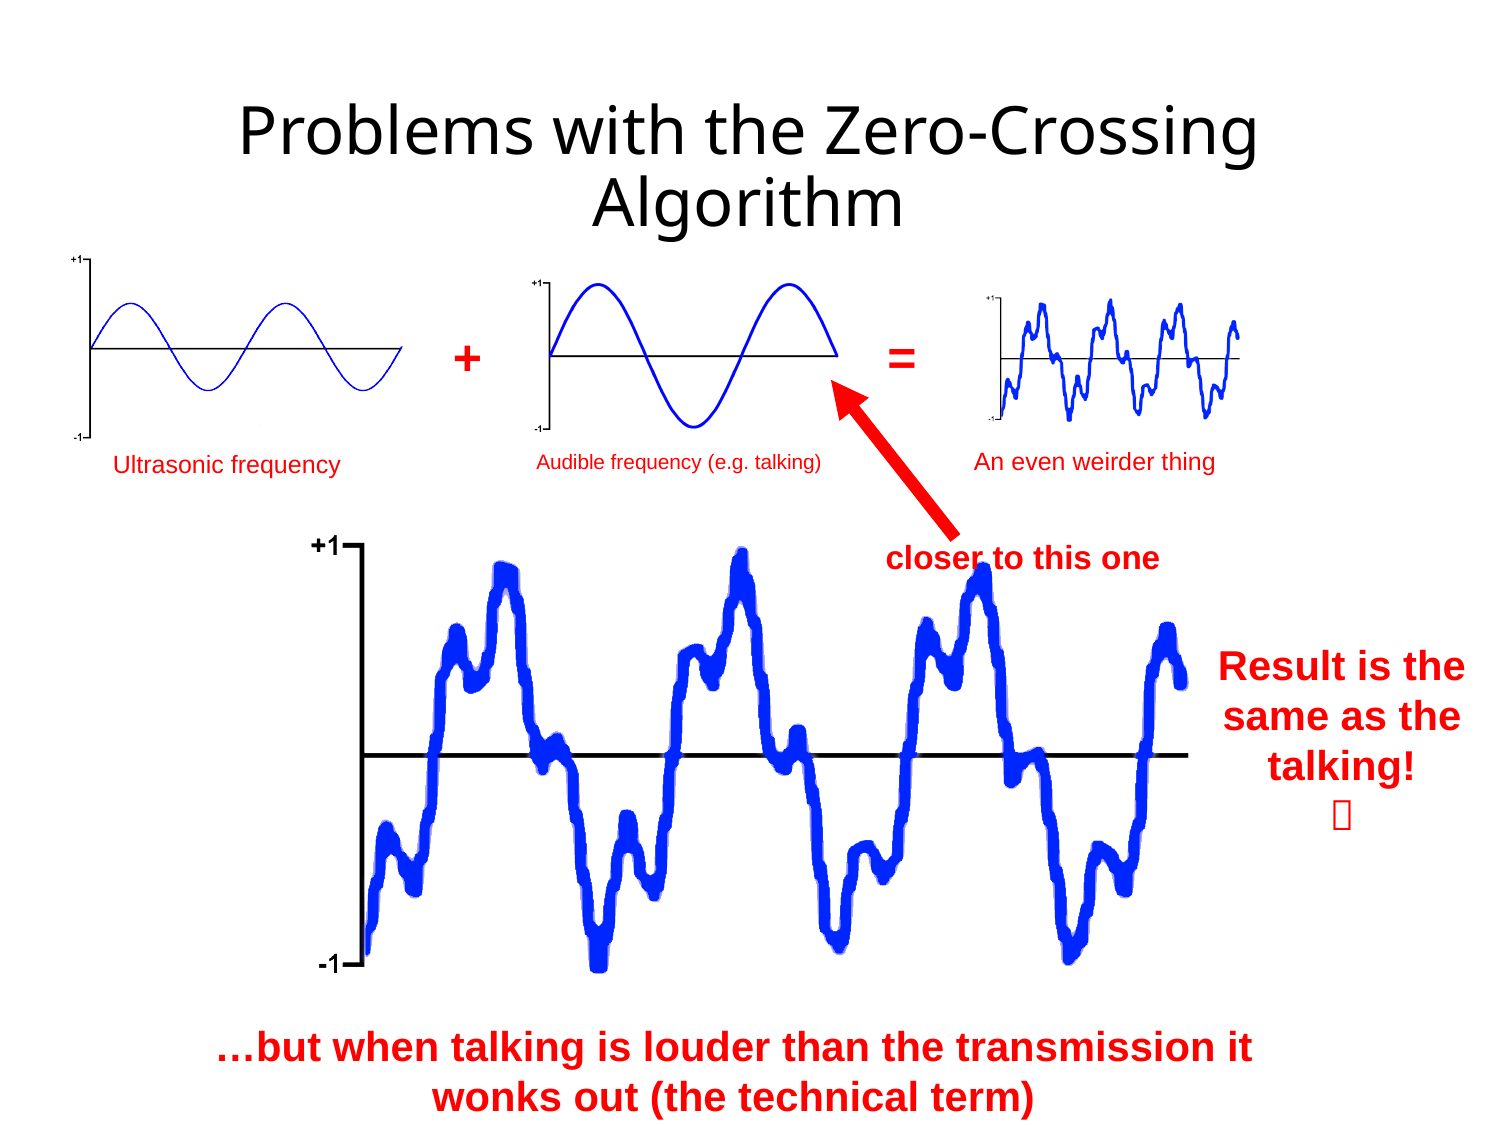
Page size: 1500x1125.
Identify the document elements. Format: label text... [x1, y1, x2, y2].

text_box Result is the same as the talking!  [1189, 631, 1500, 847]
text_box closer to this one [956, 528, 1189, 535]
title Problems with the Zero-Crossing Algorithm [103, 59, 1397, 278]
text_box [830, 379, 956, 538]
text_box An even weirder thing [956, 437, 1261, 483]
picture [986, 295, 1240, 422]
text_box + [438, 318, 495, 393]
picture [71, 255, 403, 441]
picture [311, 535, 1189, 974]
text_box = [872, 318, 930, 379]
picture [530, 277, 844, 436]
text_box Audible frequency (e.g. talking) [513, 440, 830, 481]
text_box …but when talking is louder than the transmission it wonks out (the technical term) [182, 1012, 1285, 1125]
text_box Ultrasonic frequency [61, 440, 393, 486]
